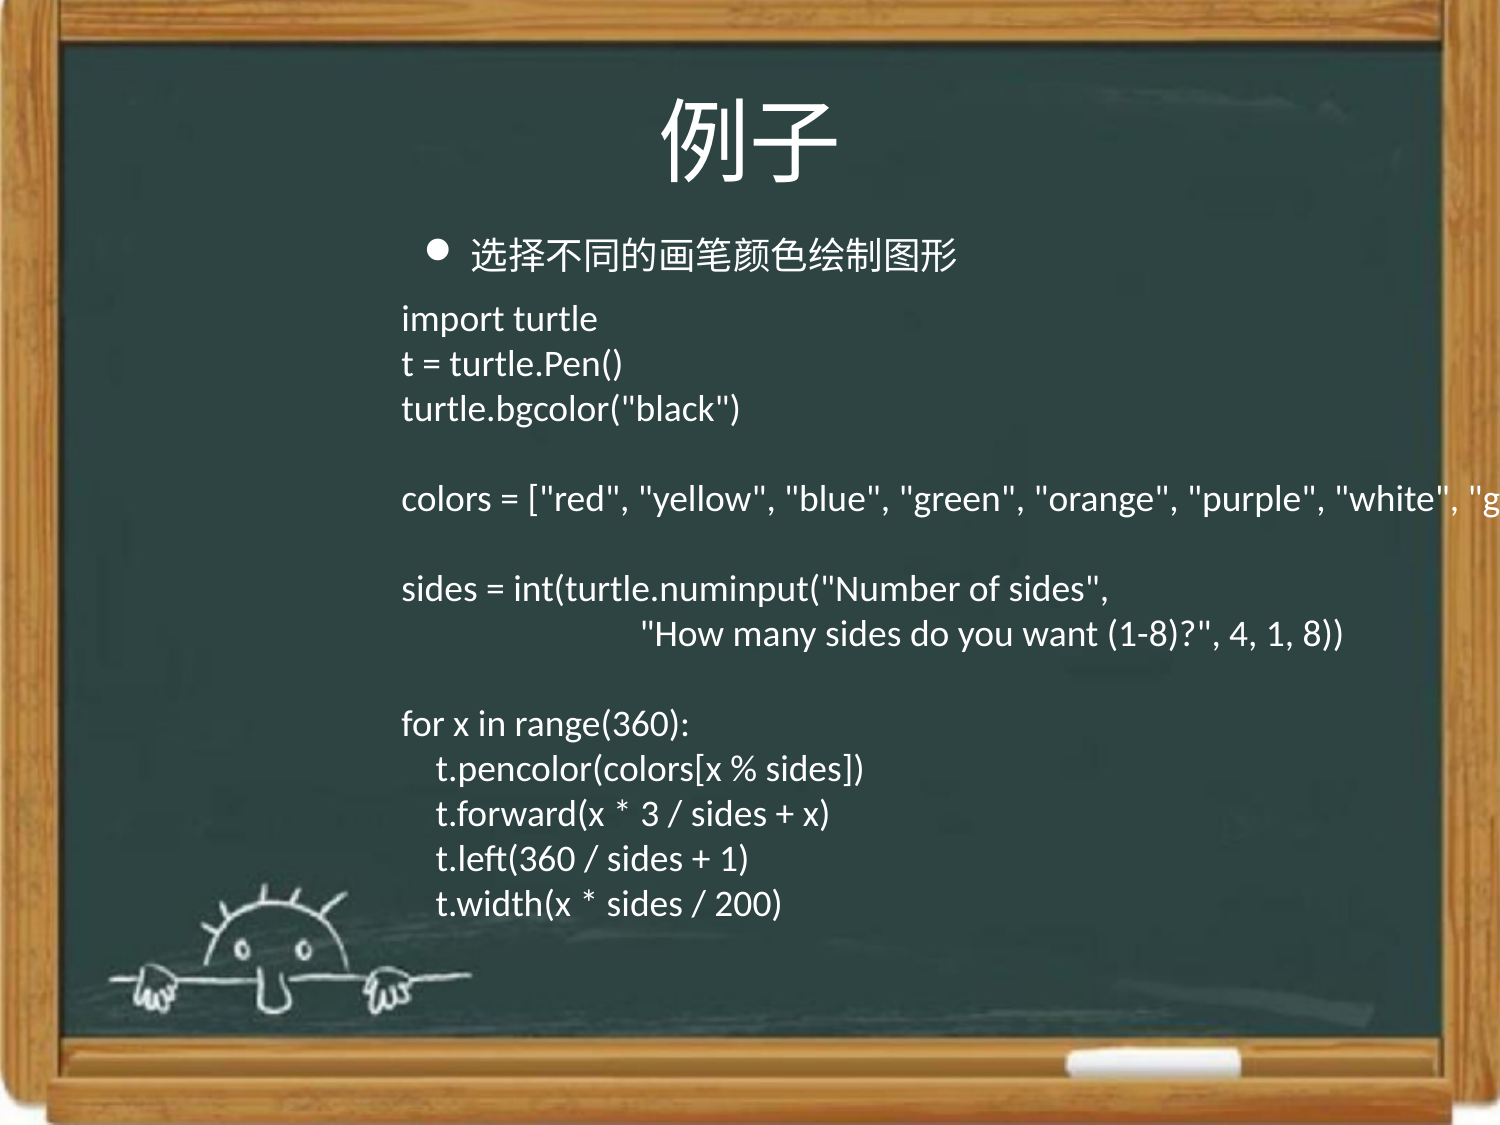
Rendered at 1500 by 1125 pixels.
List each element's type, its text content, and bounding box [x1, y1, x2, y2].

picture [0, 0, 1500, 1125]
text_box import turtle t = turtle.Pen() turtle.bgcolor("black") colors = ["red", "yellow", "blue", "green", "orange", "purple", "white", "gray"] sides = int(turtle.numinput("Number of sides", "How many sides do you want (1-8)?", 4, 1, 8)) for x in range(360): t.pencolor(colors[x % sides]) t.forward(x * 3 / sides + x) t.left(360 / sides + 1) t.width(x * sides / 200) [386, 286, 1500, 931]
title 例子 [75, 45, 1425, 233]
text_box 选择不同的画笔颜色绘制图形 [409, 224, 974, 285]
